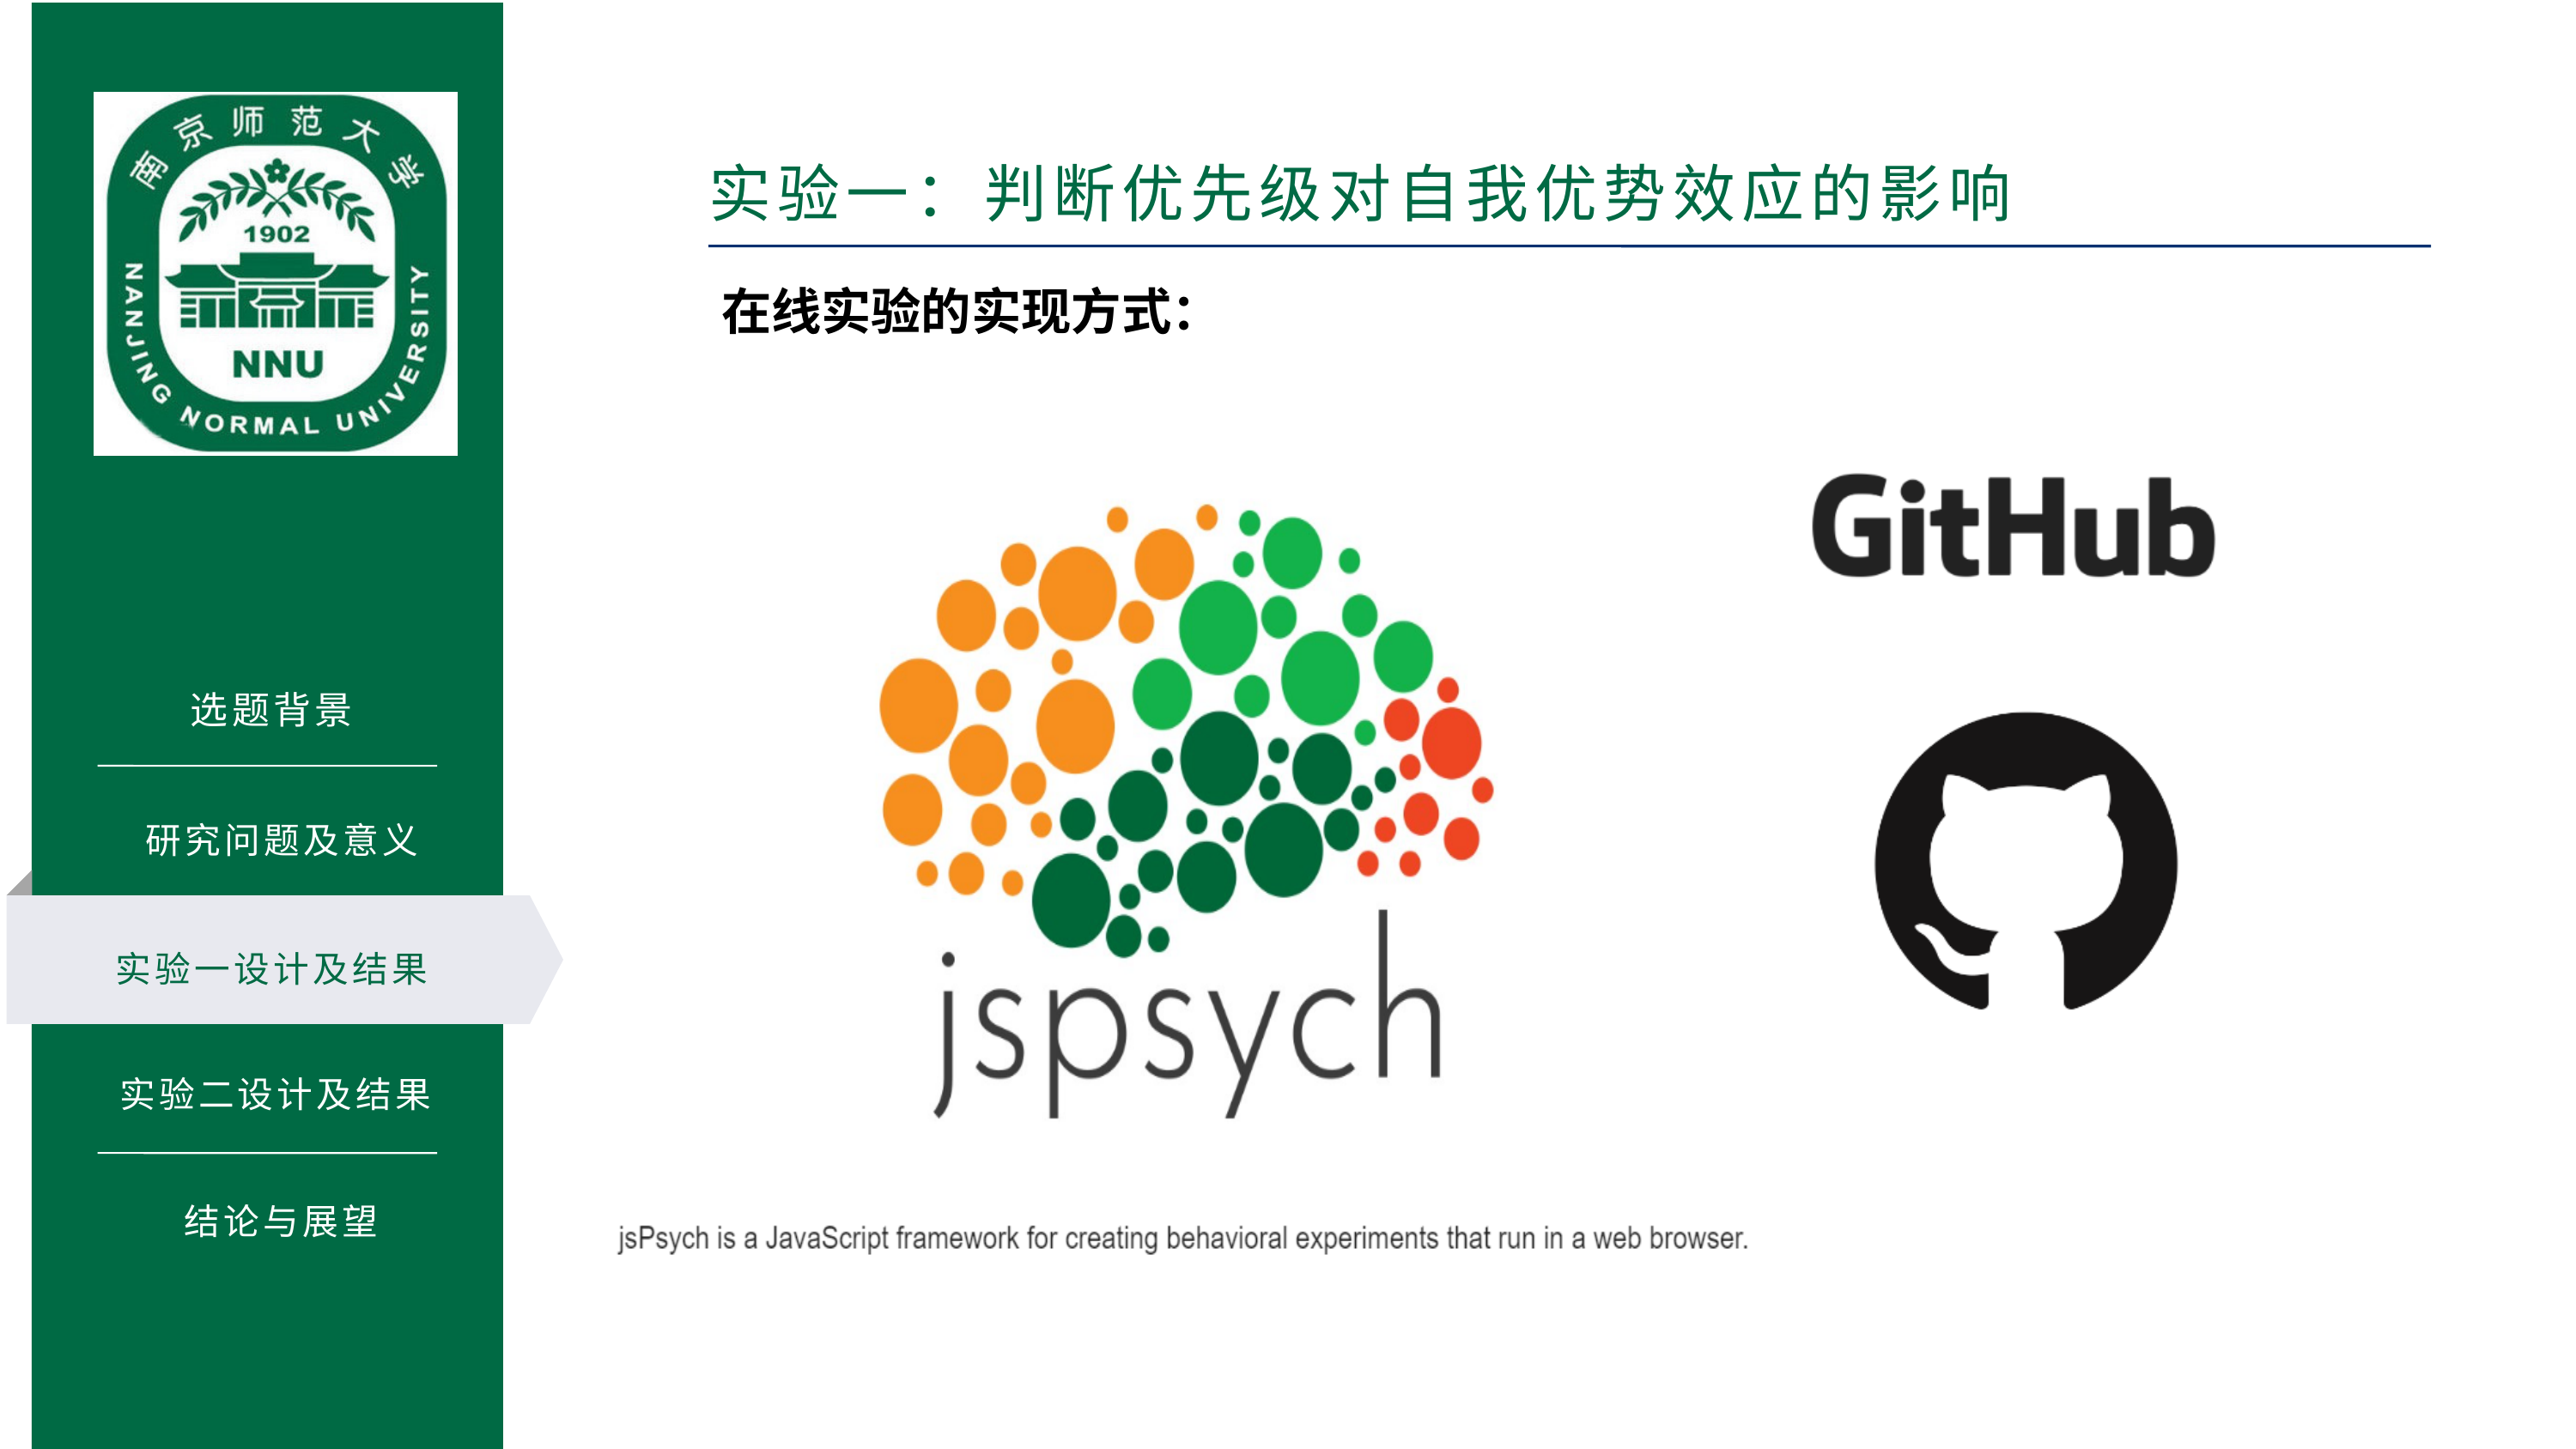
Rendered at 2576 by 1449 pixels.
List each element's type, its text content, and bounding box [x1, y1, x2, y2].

text_box 实验一：判断优先级对自我优势效应的影响 [708, 149, 2432, 230]
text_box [6, 2, 564, 1449]
picture [580, 466, 2314, 1273]
text_box 在线实验的实现方式： [708, 273, 1256, 347]
picture [1781, 412, 2269, 627]
picture [94, 92, 458, 456]
